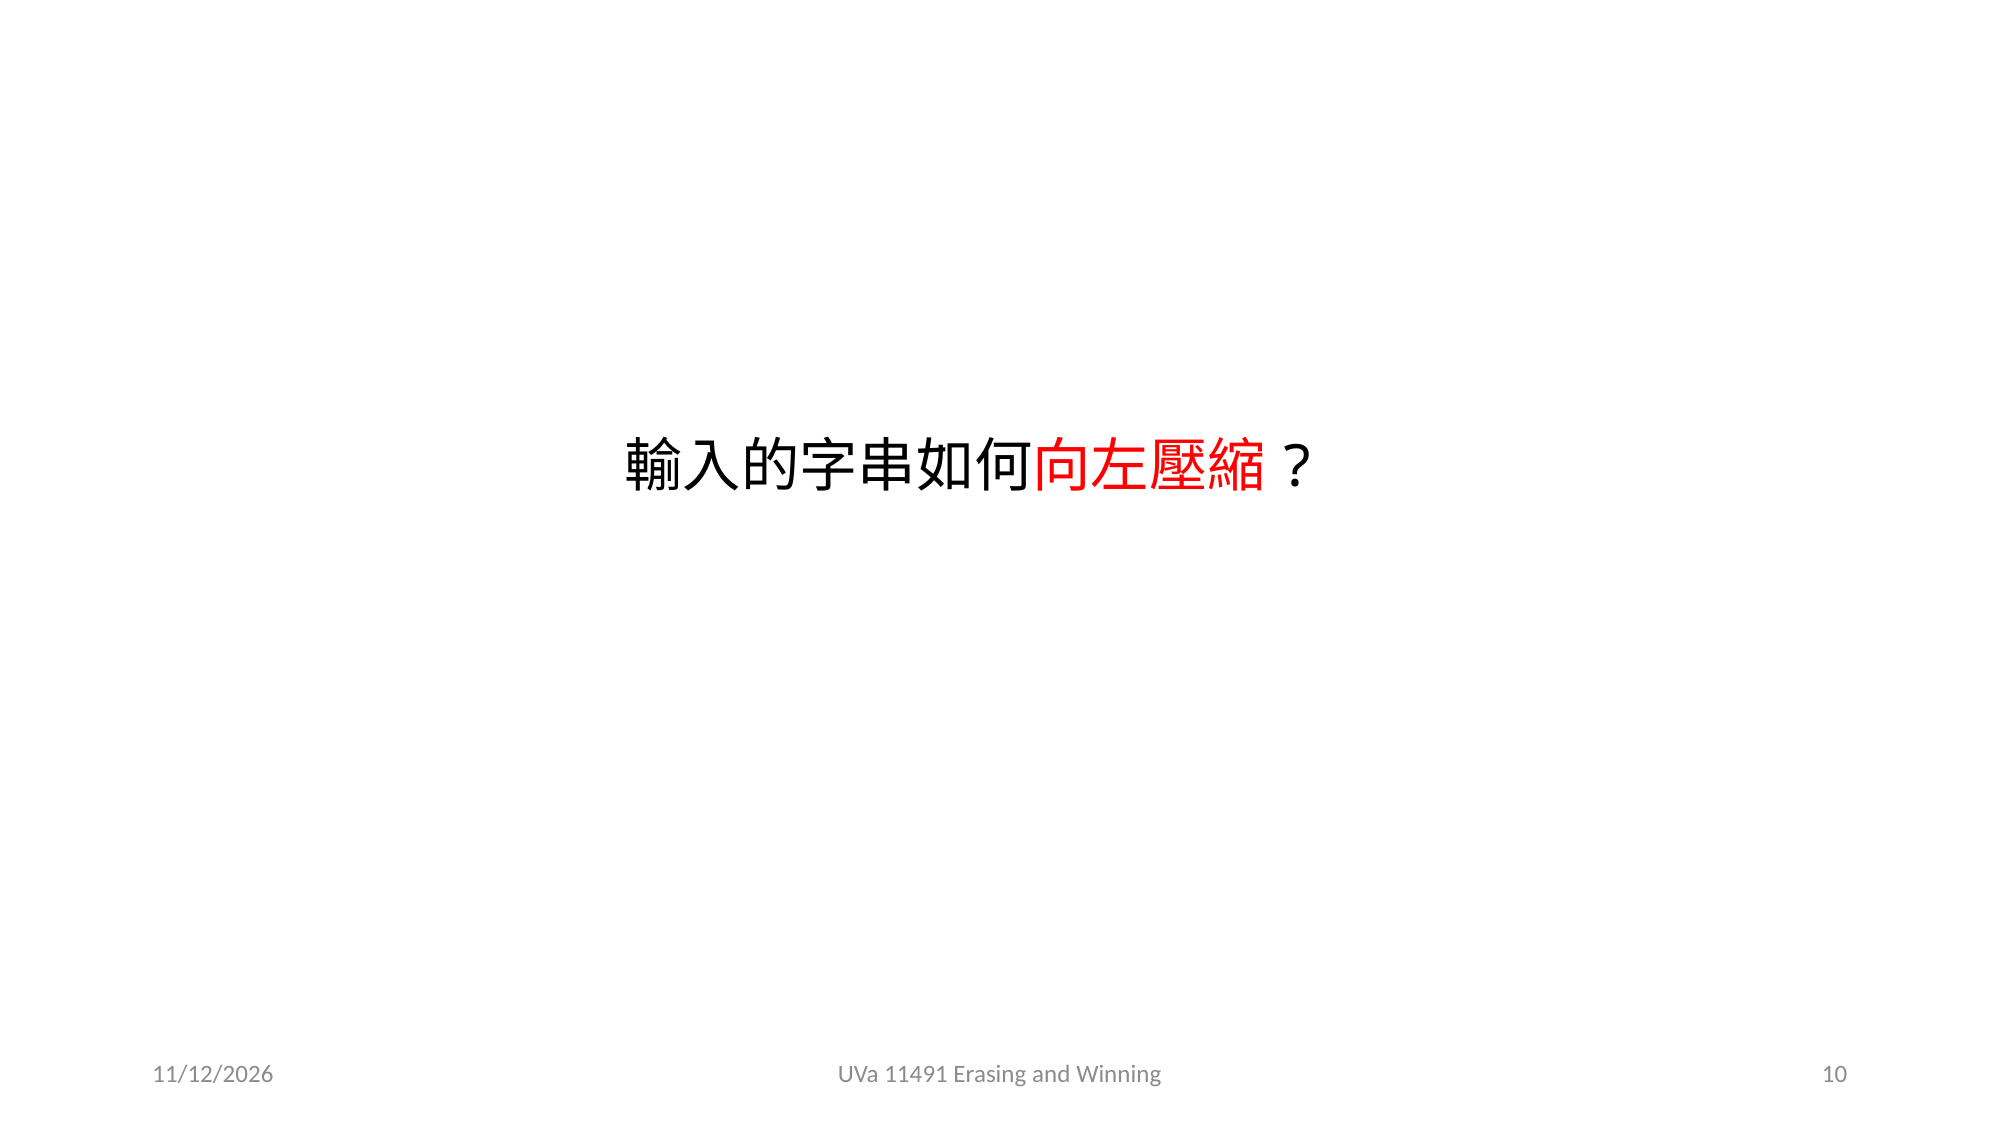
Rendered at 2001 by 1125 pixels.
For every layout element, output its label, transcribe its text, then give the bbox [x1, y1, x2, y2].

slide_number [137, 1042, 588, 1103]
text_box 輸入的字串如何向左壓縮? [610, 420, 1754, 506]
footer UVa 11491 Erasing and Winning [662, 1042, 1338, 1103]
slide_number 10 [1412, 1042, 1863, 1103]
